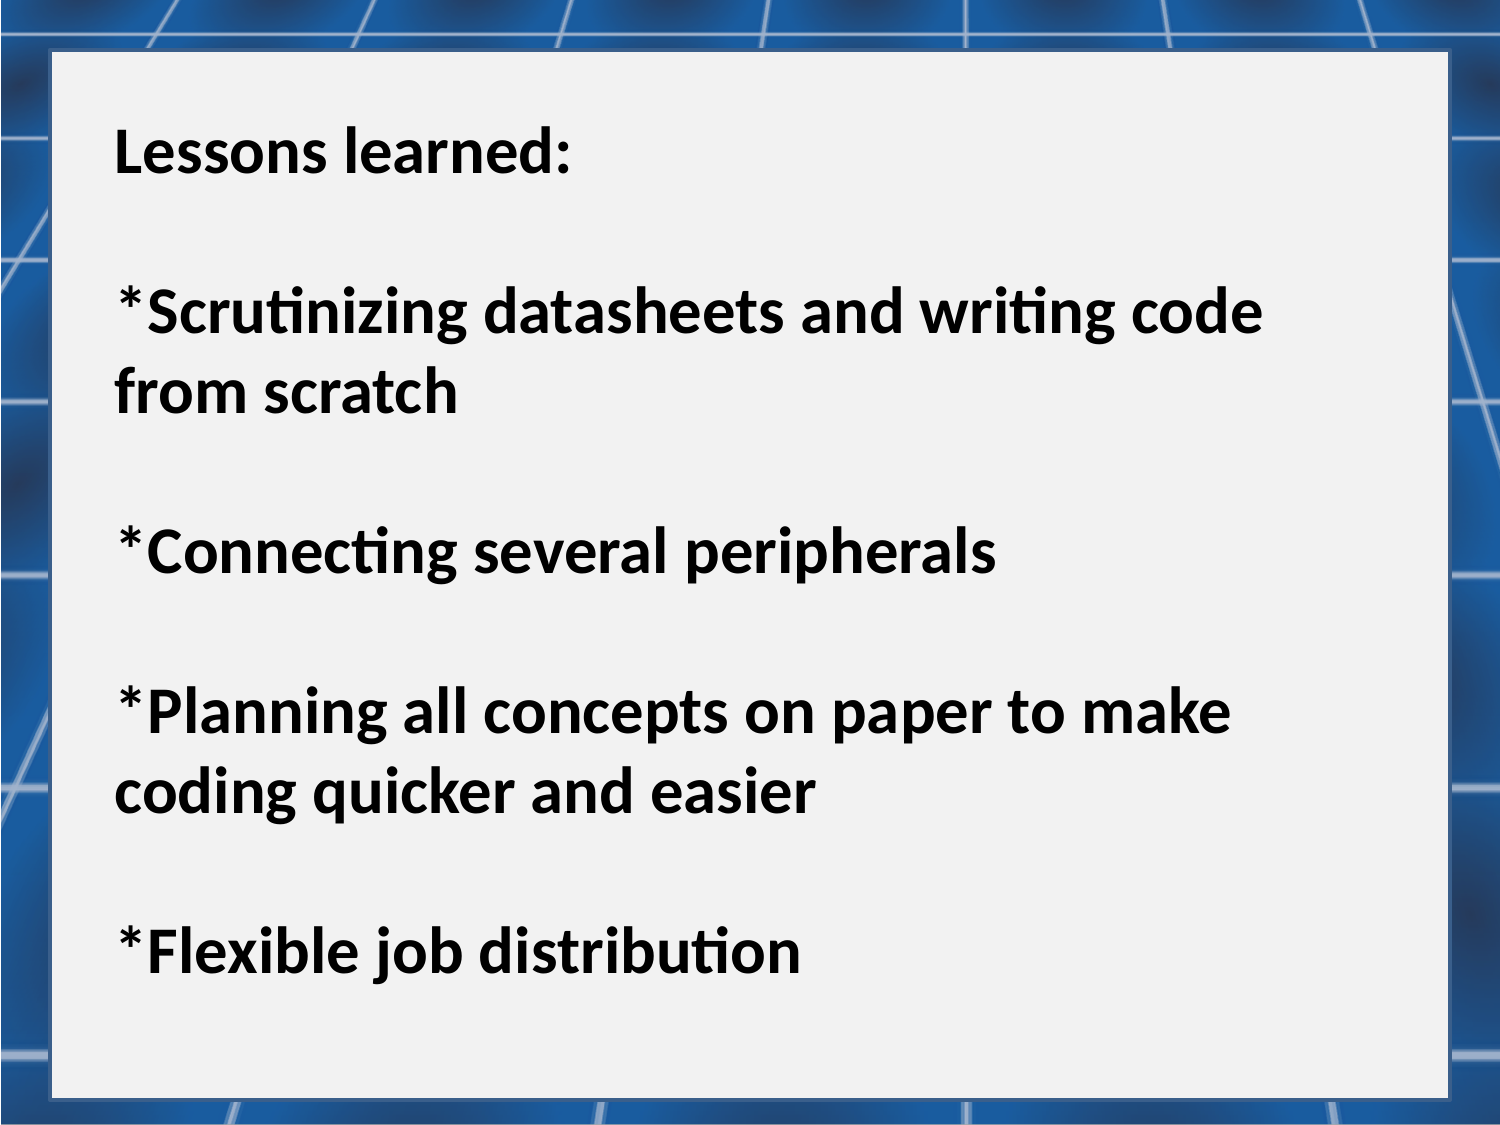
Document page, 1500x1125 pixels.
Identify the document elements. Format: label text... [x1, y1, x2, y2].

text_box [48, 48, 1452, 1102]
text_box Lessons learned: *Scrutinizing datasheets and writing code from scratch *Connecting several peripherals *Planning all concepts on paper to make coding quicker and easier *Flexible job distribution [99, 99, 1388, 995]
picture [0, 0, 1500, 1125]
